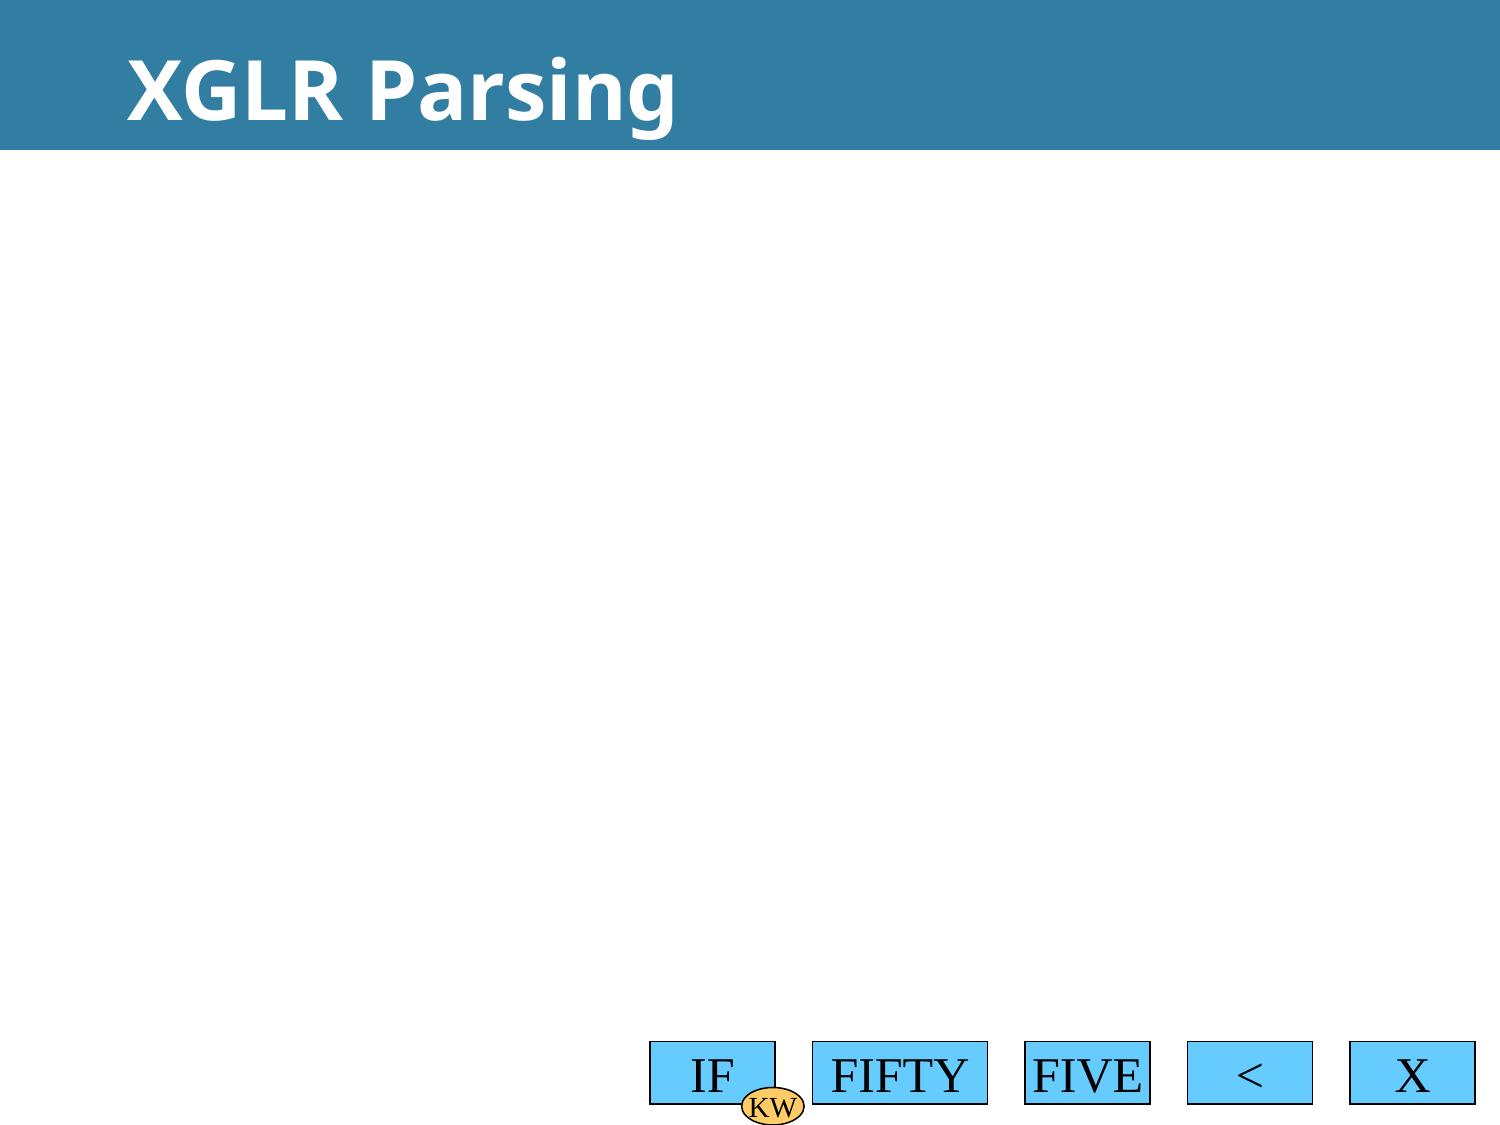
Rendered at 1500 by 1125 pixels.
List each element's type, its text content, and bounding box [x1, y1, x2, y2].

text_box FIVE [1025, 1041, 1150, 1105]
text_box IF [650, 1041, 775, 1105]
text_box < [1187, 1041, 1313, 1105]
text_box FIFTY [812, 1041, 988, 1105]
title XGLR Parsing [112, 12, 1500, 163]
text_box X [1350, 1041, 1475, 1105]
text_box KW [741, 1087, 805, 1125]
